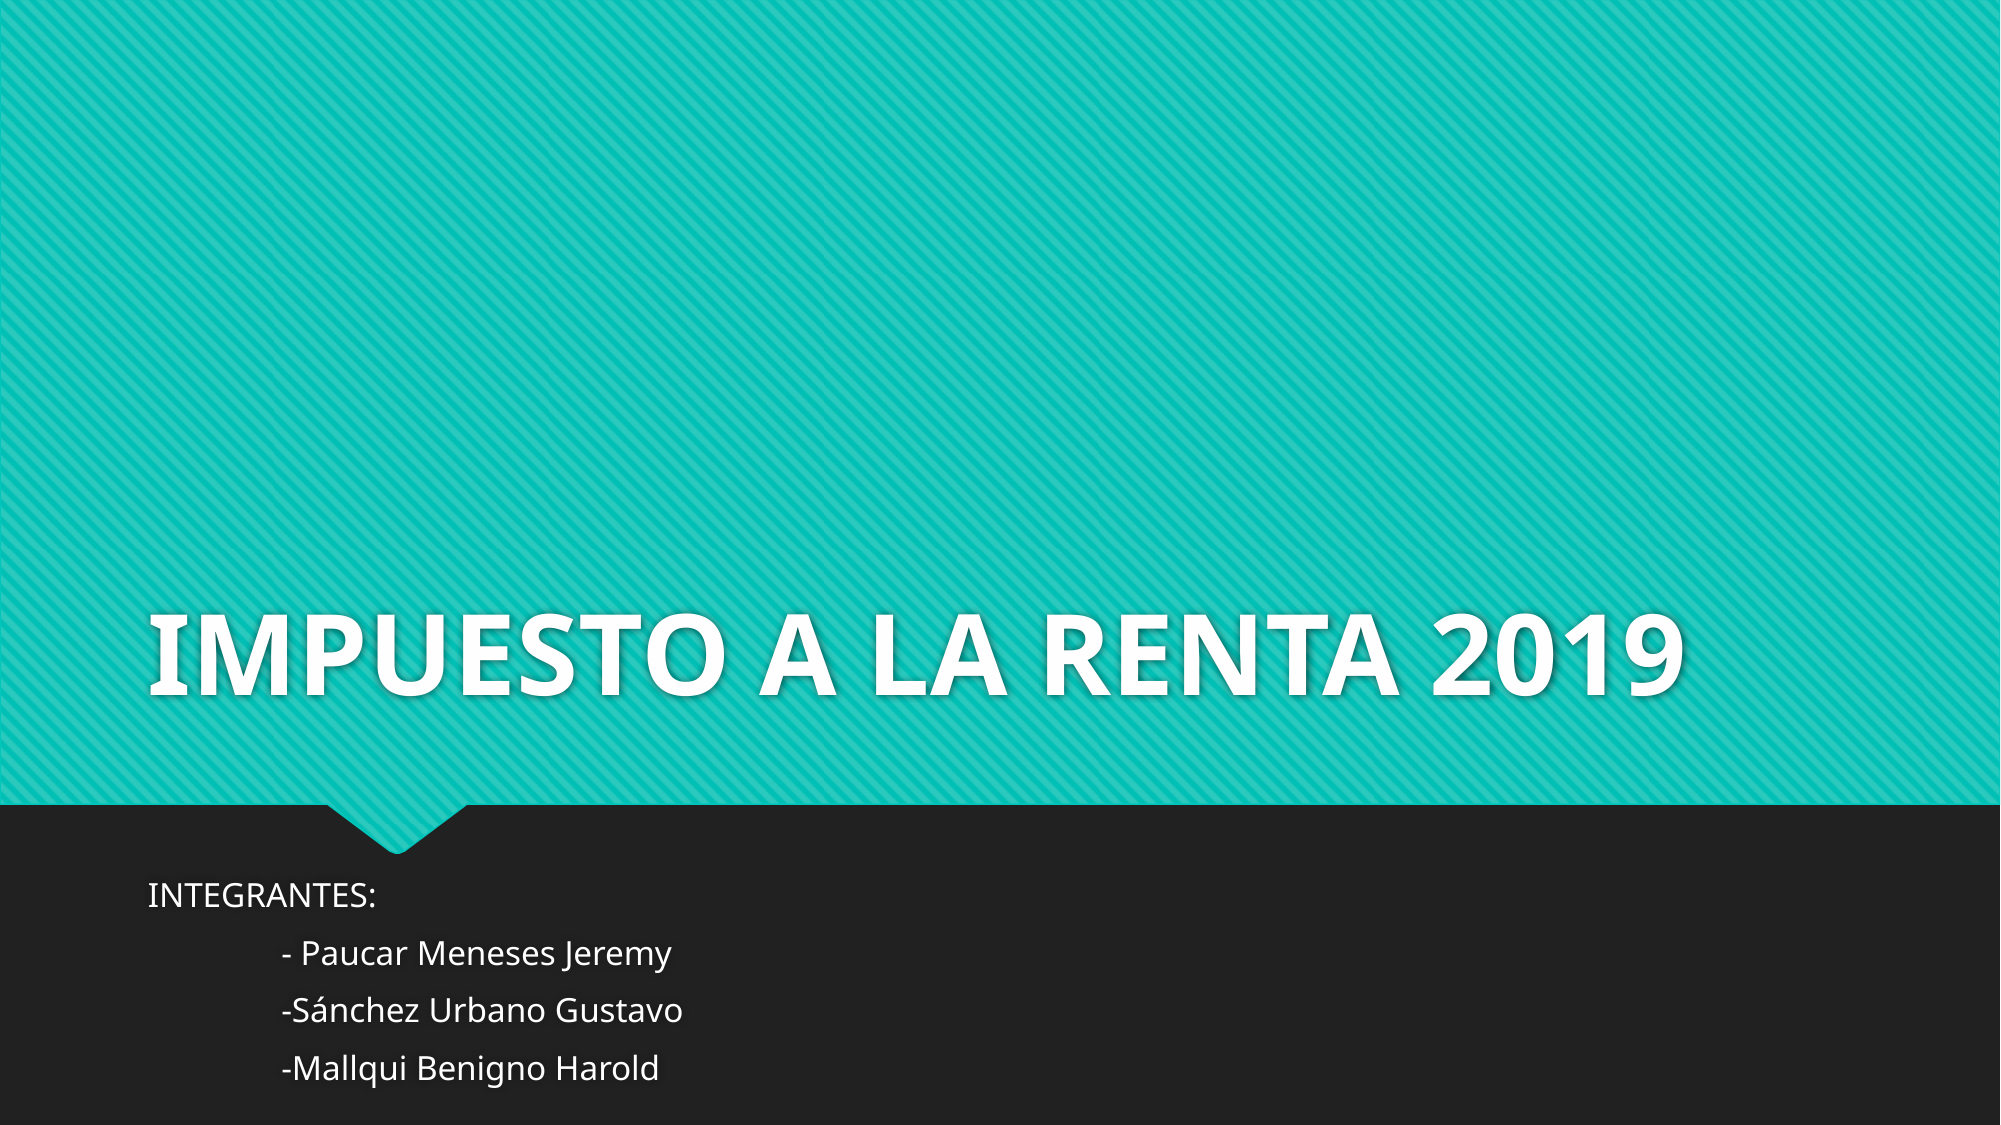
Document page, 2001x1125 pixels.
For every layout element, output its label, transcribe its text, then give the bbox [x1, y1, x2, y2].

subtitle INTEGRANTES: - Paucar Meneses Jeremy -Sánchez Urbano Gustavo -Mallqui Benigno Harold [132, 866, 1868, 1095]
title IMPUESTO A LA RENTA 2019 [132, 237, 1868, 726]
